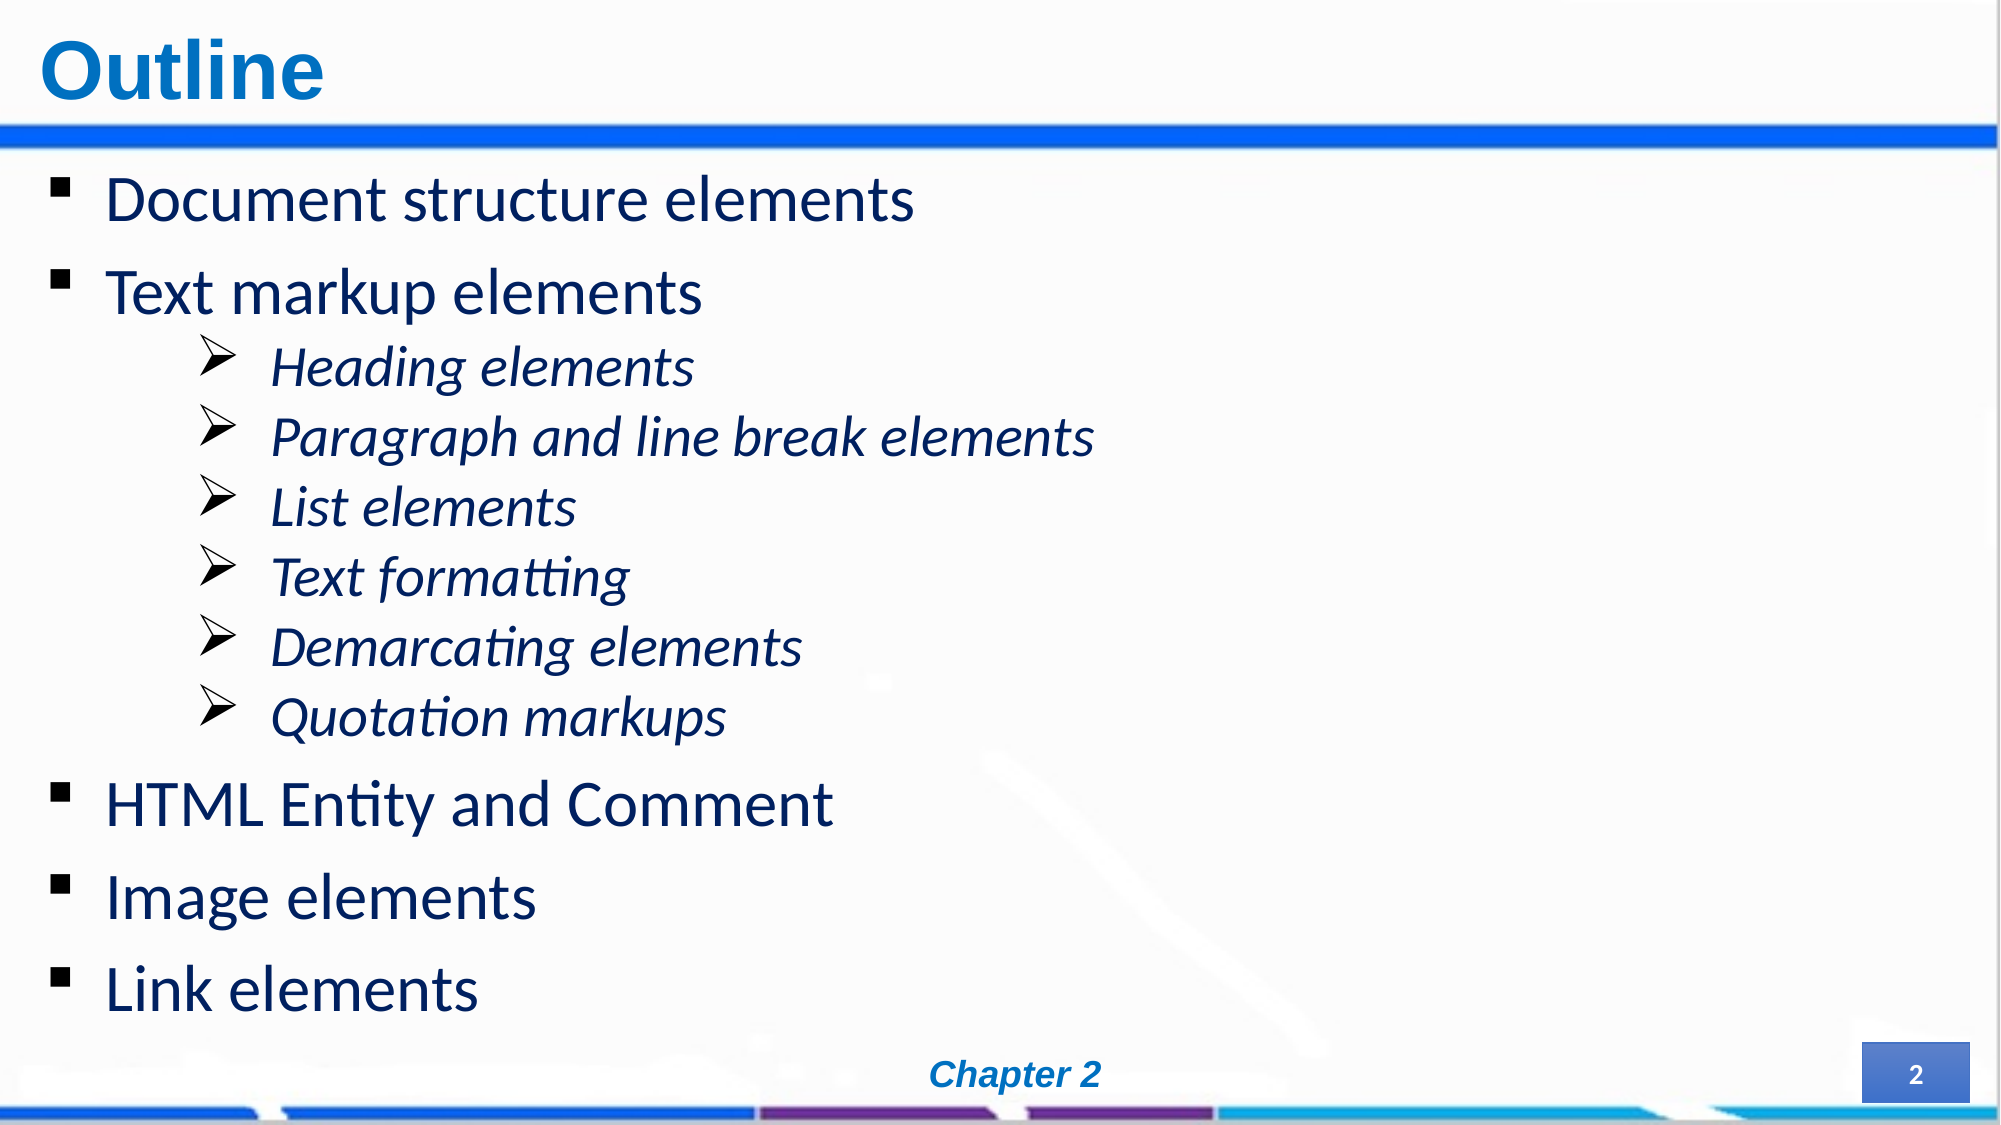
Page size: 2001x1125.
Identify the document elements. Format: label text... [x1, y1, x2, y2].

title Outline [24, 32, 1319, 113]
list Document structure elements Text markup elements Heading elements Paragraph and line break elements List elements Text formatting Demarcating elements Quotation markups HTML Entity and Comment Image elements Link elements [30, 147, 1970, 1084]
slide_number 2 [1862, 1042, 1970, 1103]
picture [0, 0, 2001, 1125]
footer Chapter 2 [761, 1042, 1268, 1103]
